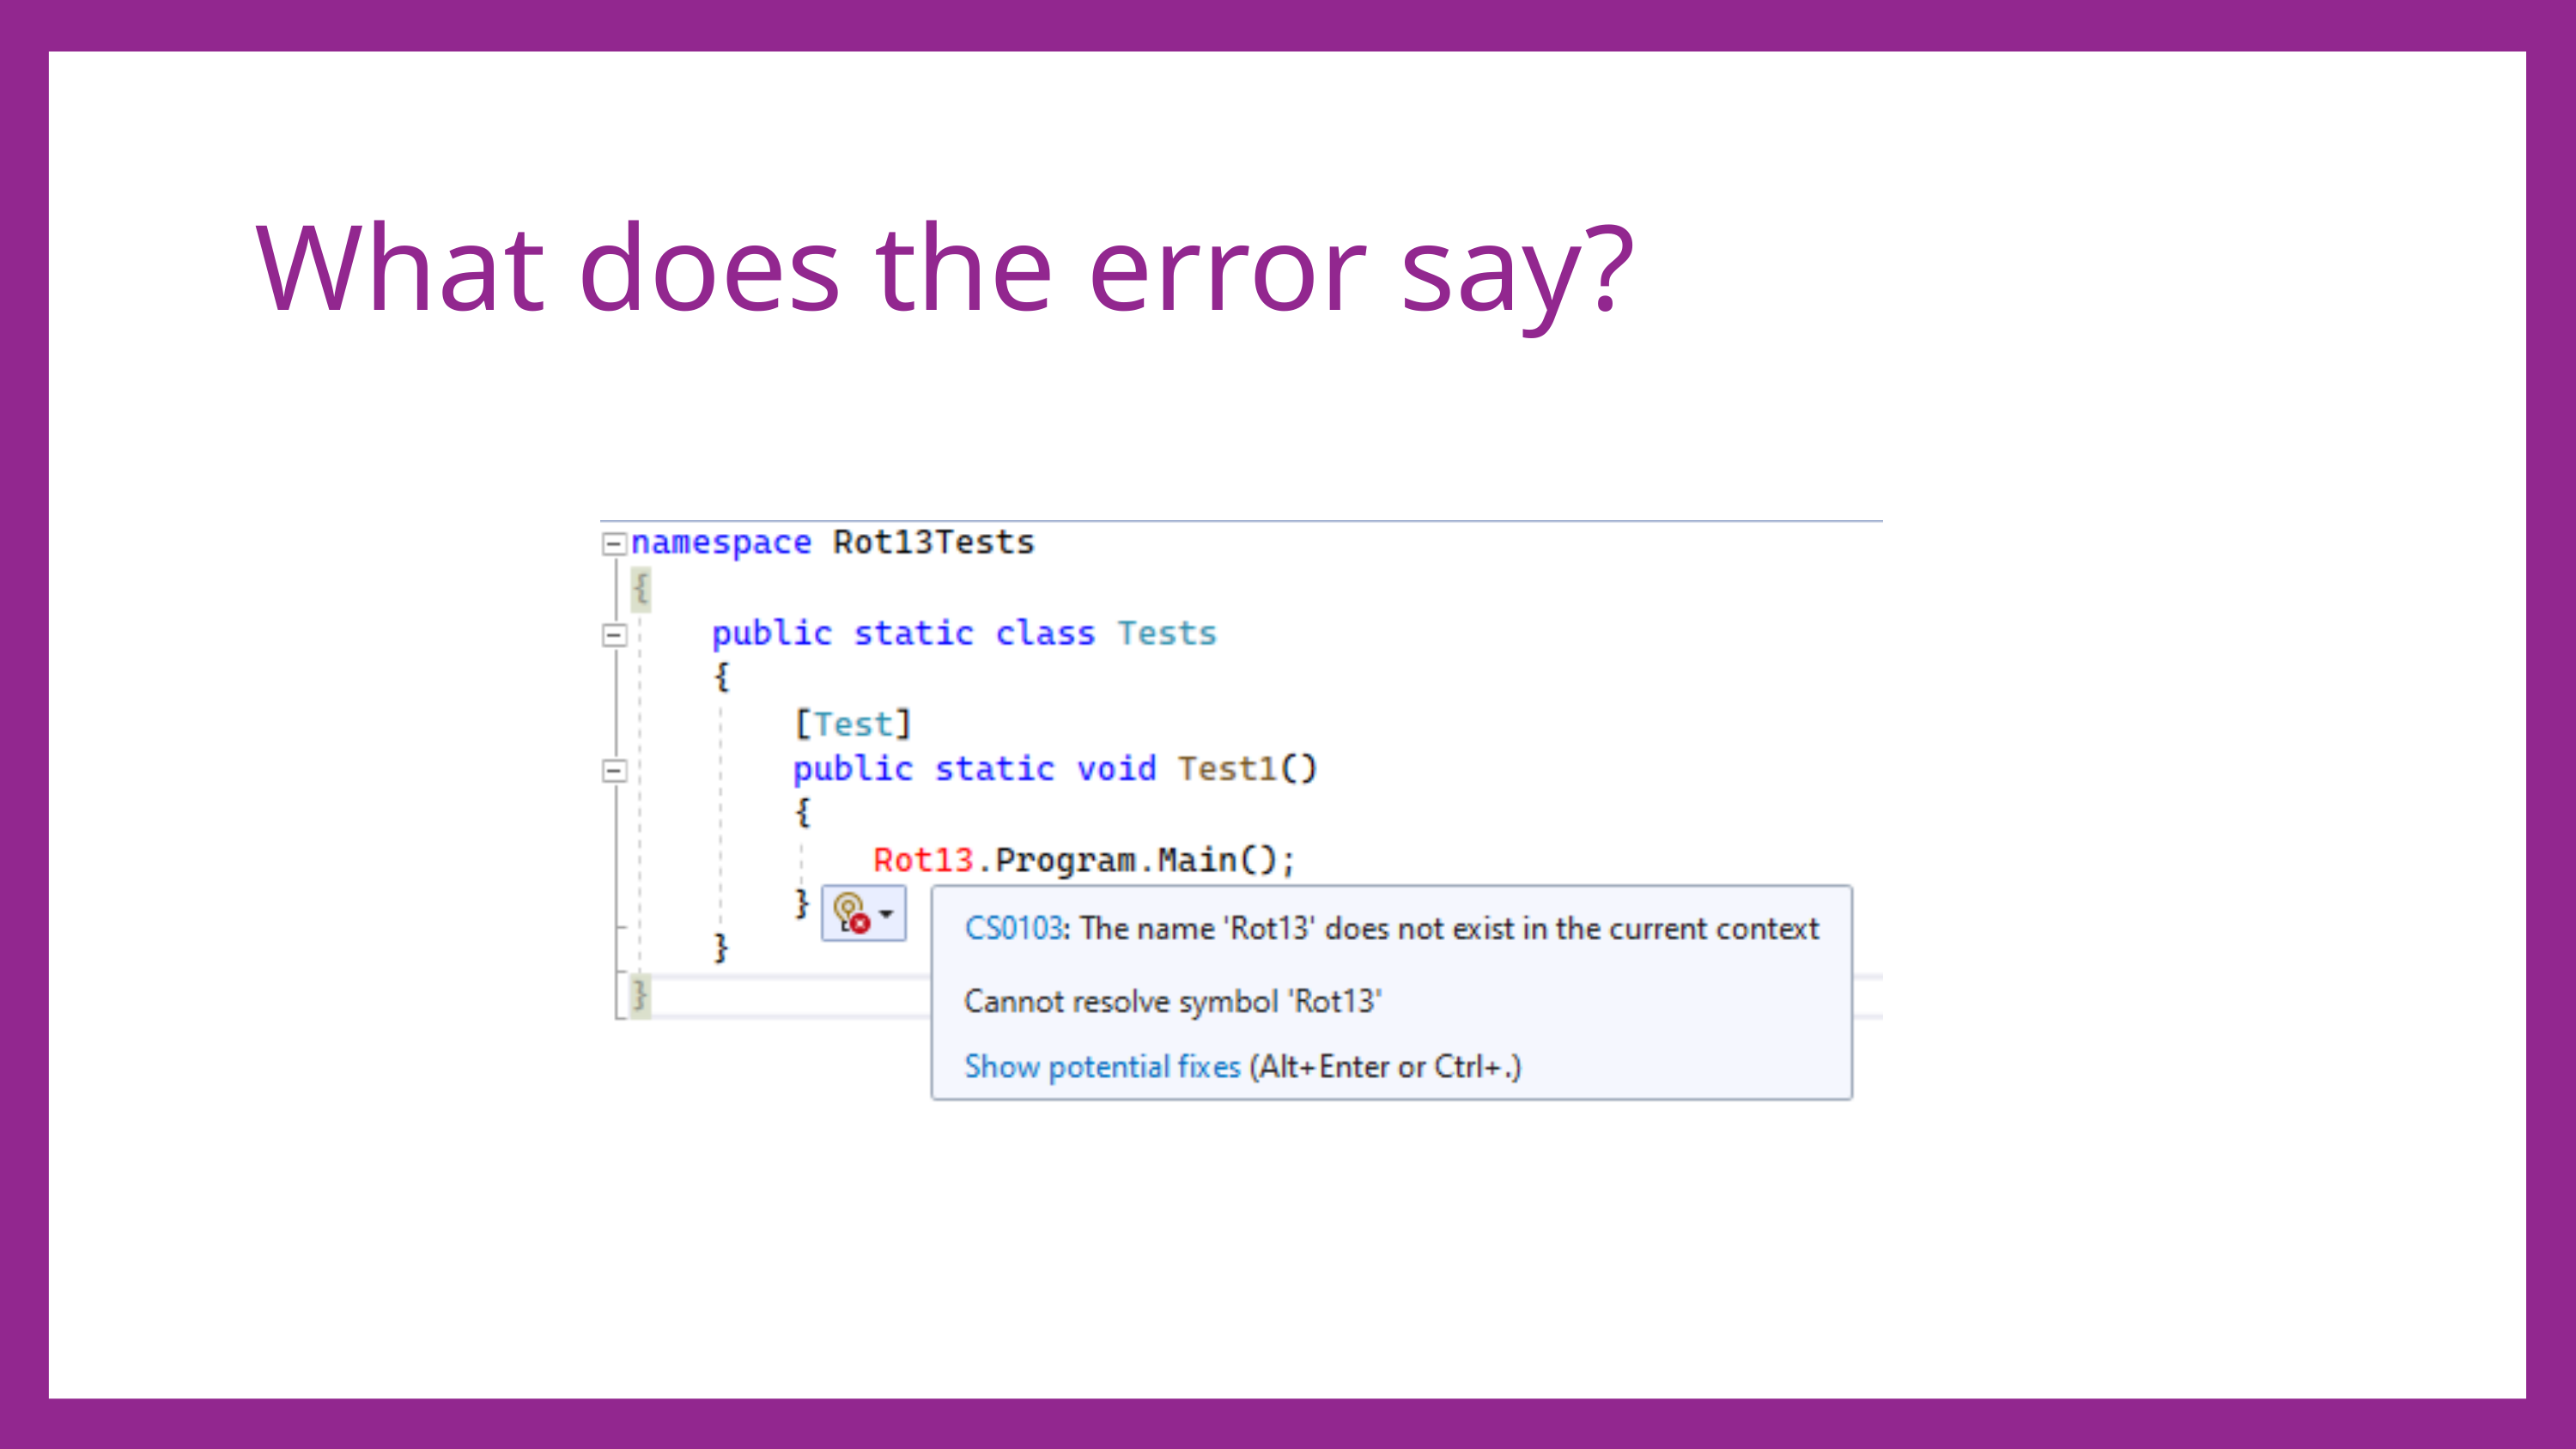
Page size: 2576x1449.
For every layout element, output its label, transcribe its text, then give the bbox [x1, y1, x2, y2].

title What does the error say? [241, 129, 2329, 415]
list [600, 519, 1883, 1143]
